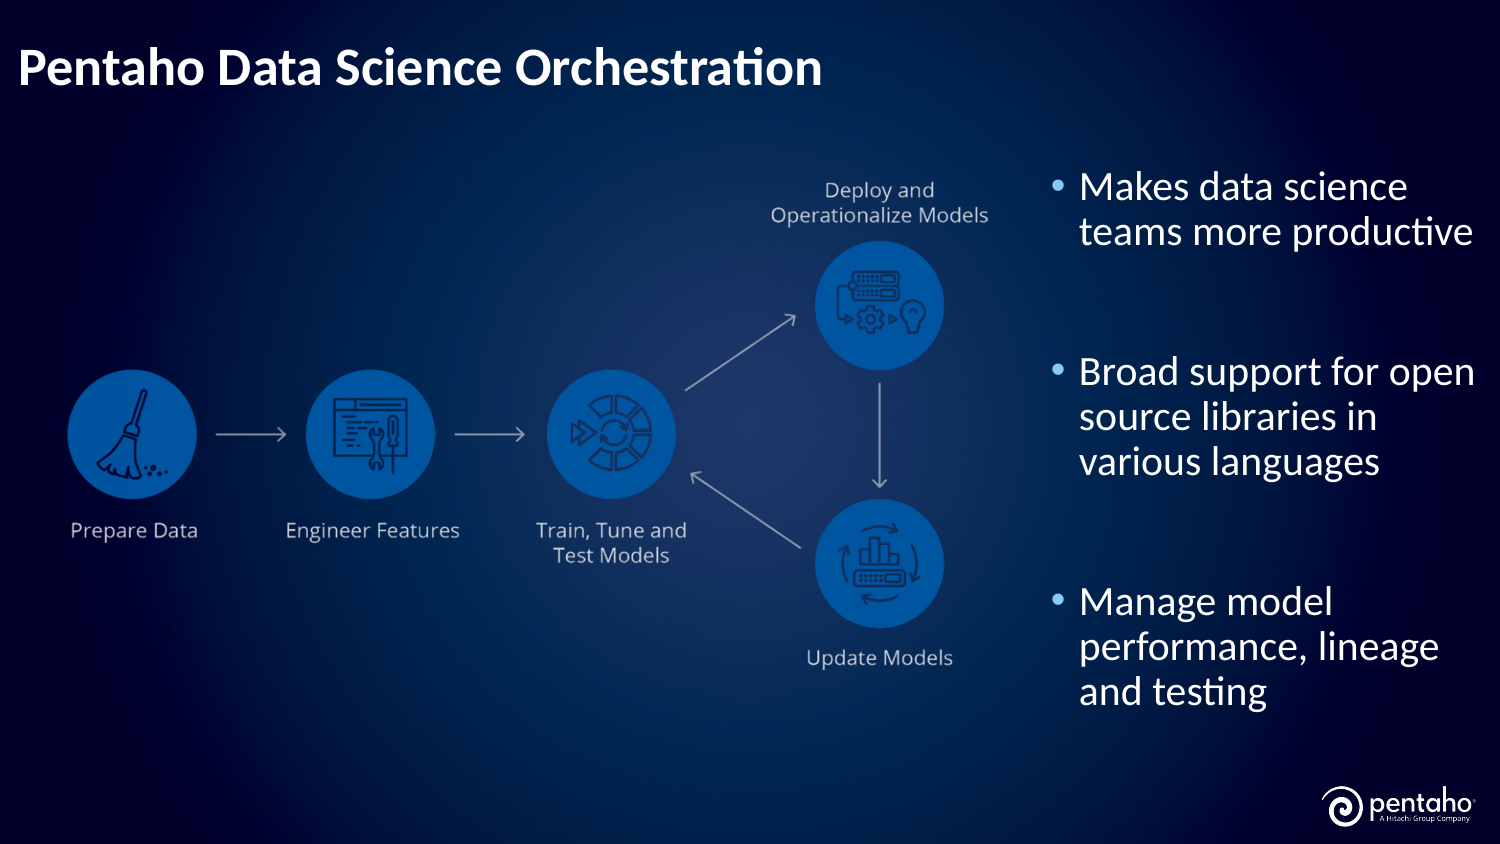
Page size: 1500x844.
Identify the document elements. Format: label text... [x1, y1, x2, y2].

picture [0, 0, 1500, 844]
list Makes data science teams more productive Broad support for open source libraries in various languages Manage model performance, lineage and testing [1050, 141, 1481, 738]
text_box Pentaho Data Science Orchestration [18, 8, 1127, 129]
